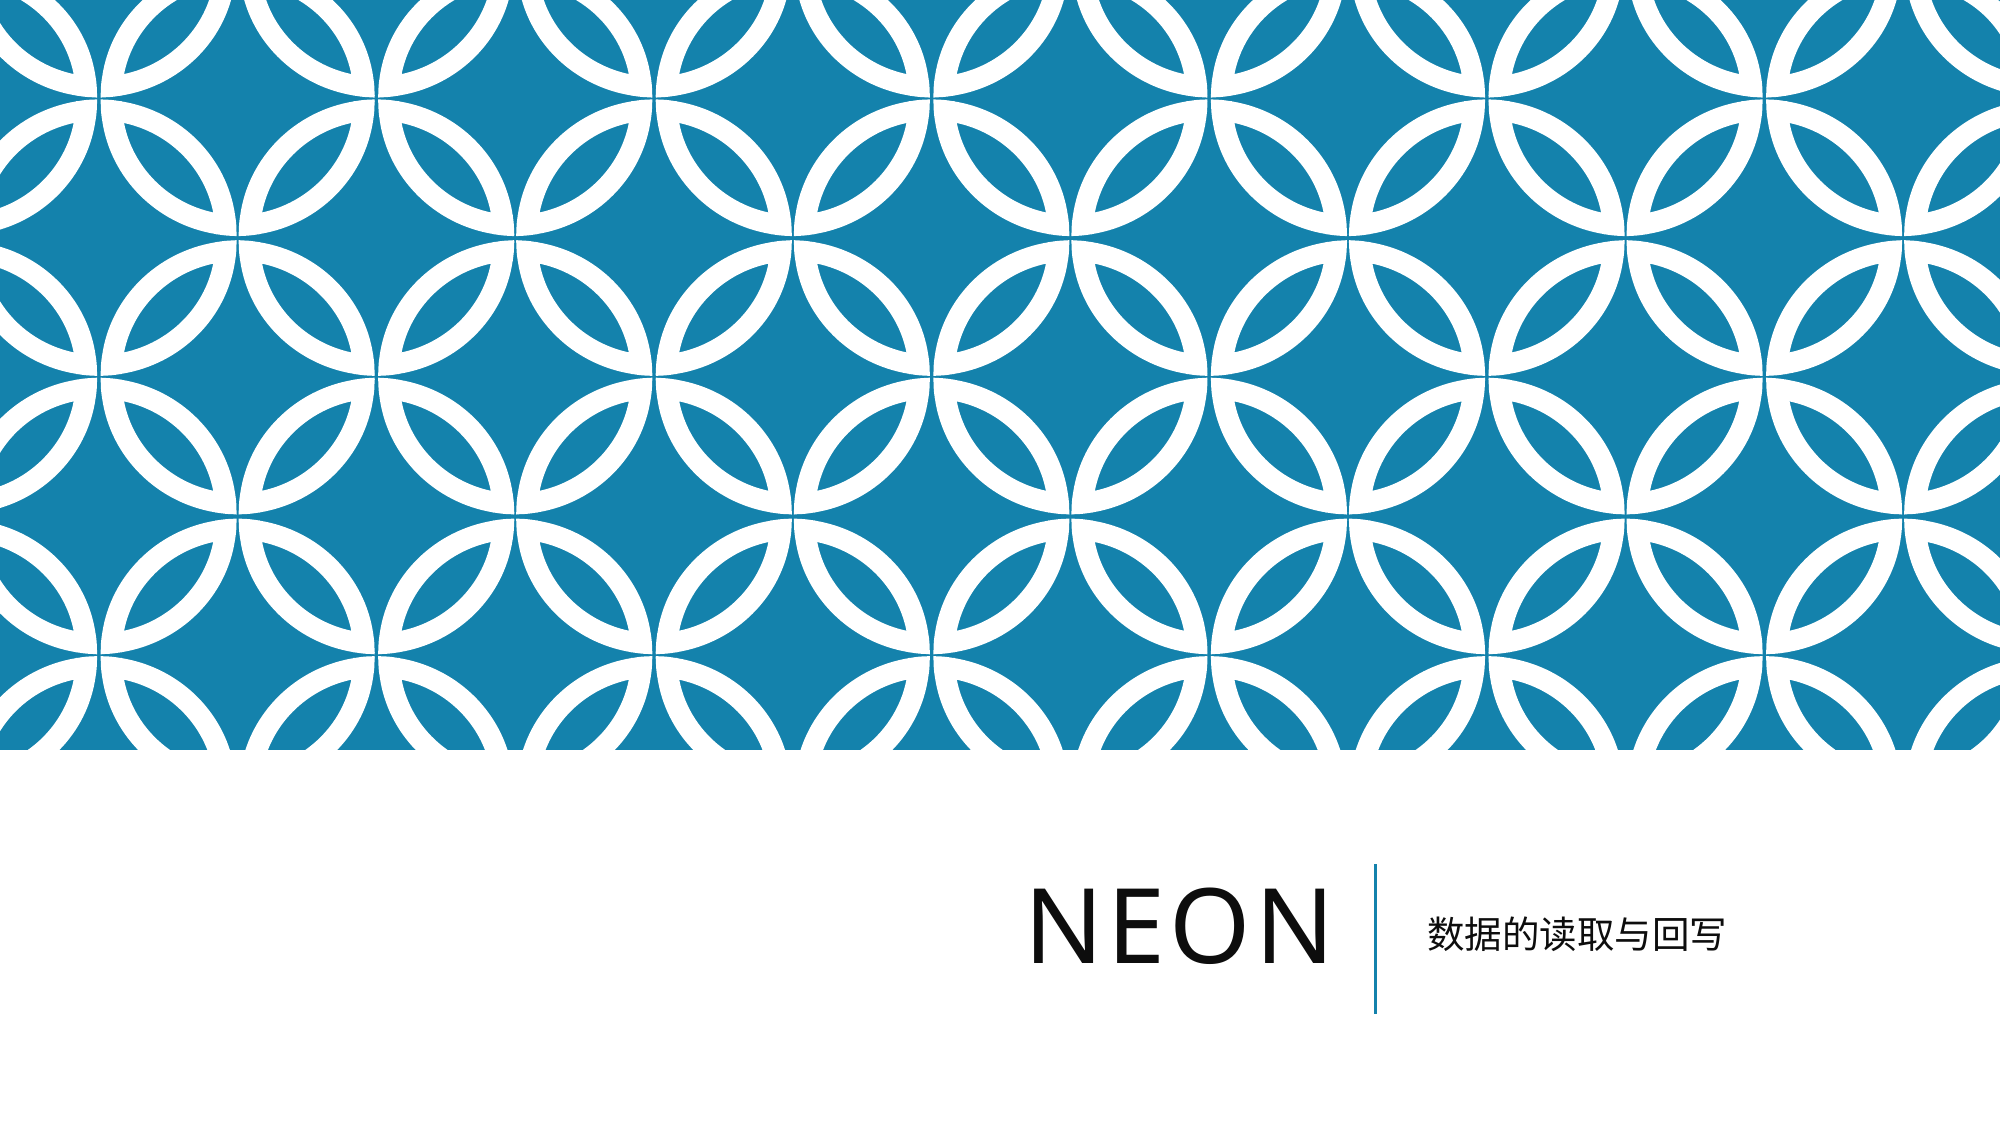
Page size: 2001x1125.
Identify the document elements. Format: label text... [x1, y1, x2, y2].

title NEON [75, 813, 1350, 1054]
subtitle 数据的读取与回写 [1412, 813, 1938, 1054]
